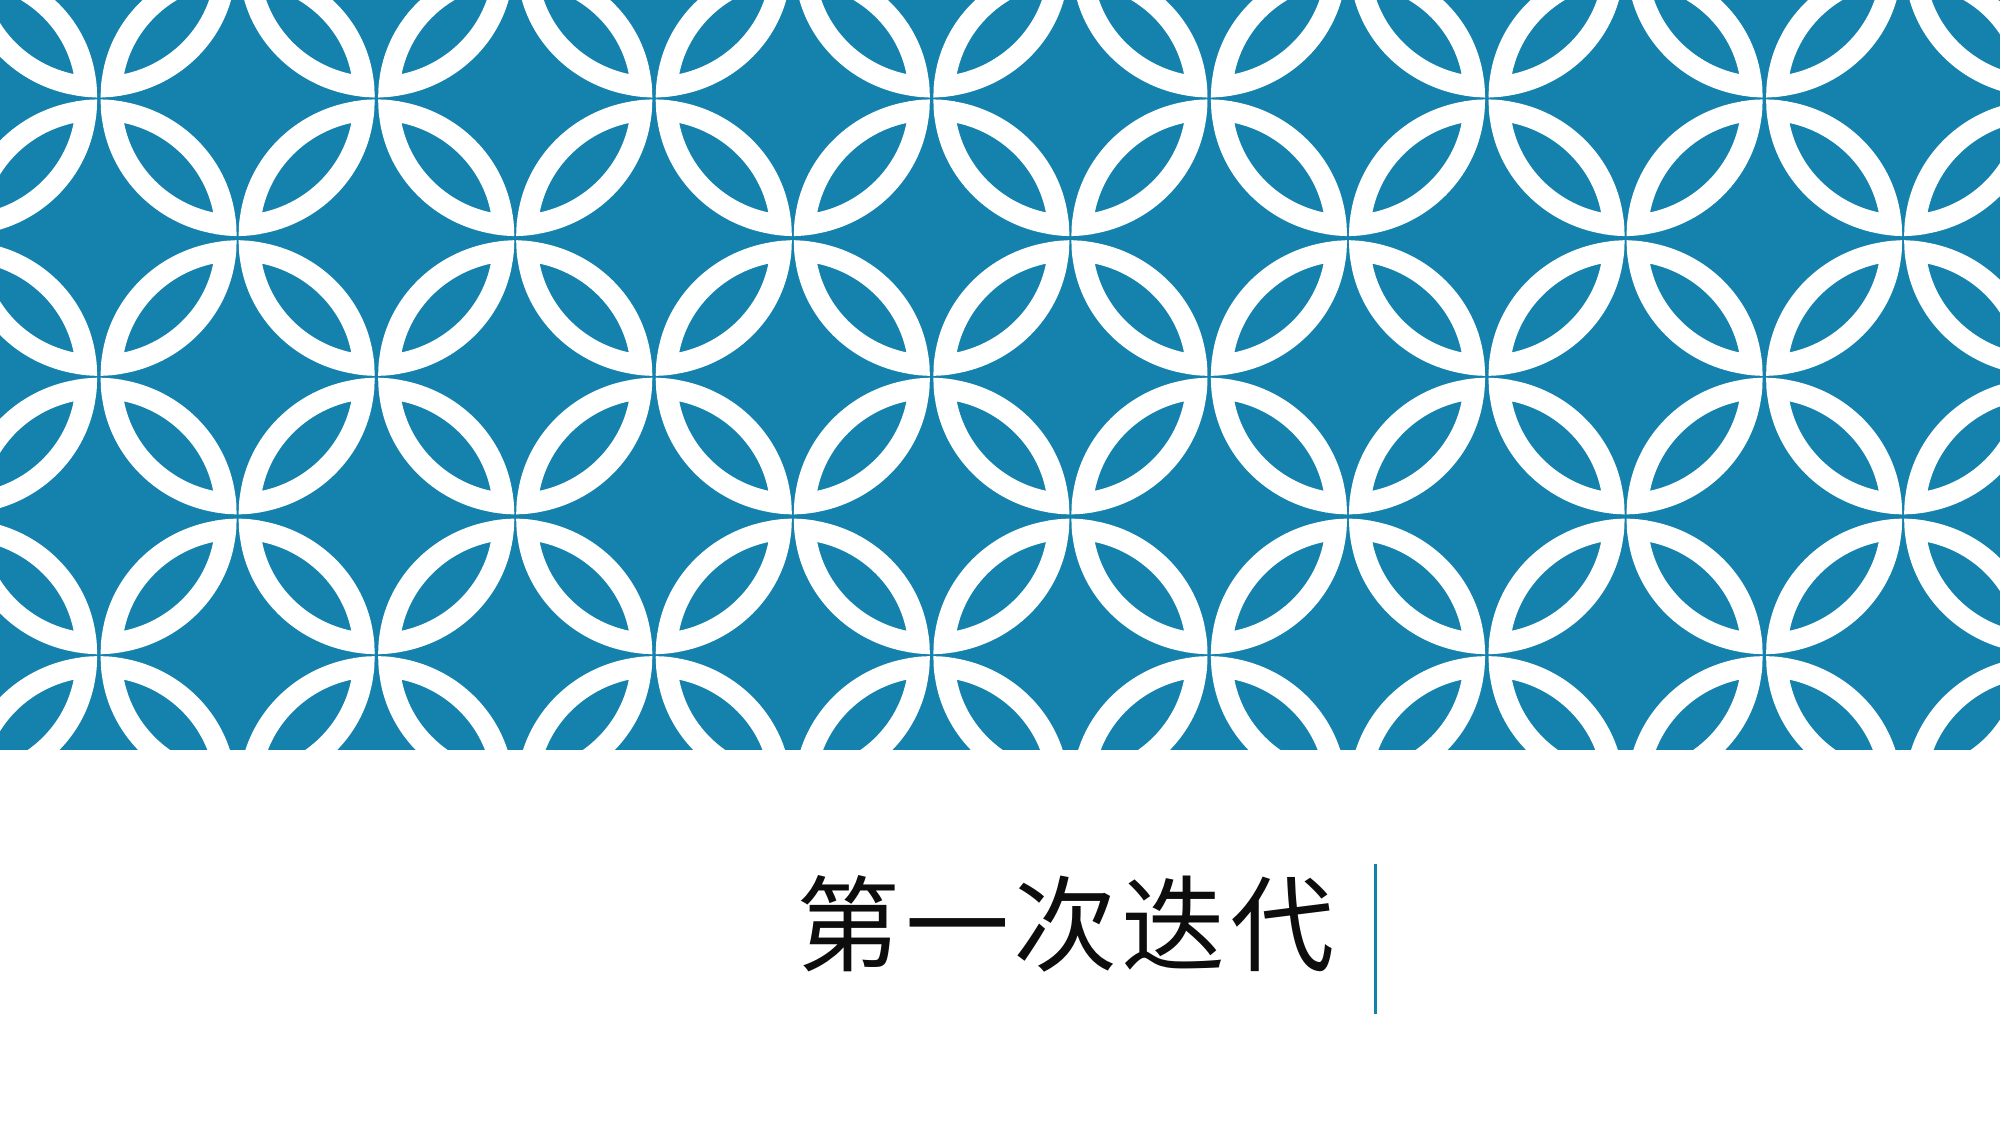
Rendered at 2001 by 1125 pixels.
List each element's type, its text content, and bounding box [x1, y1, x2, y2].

title 第一次迭代 [75, 813, 1350, 1054]
